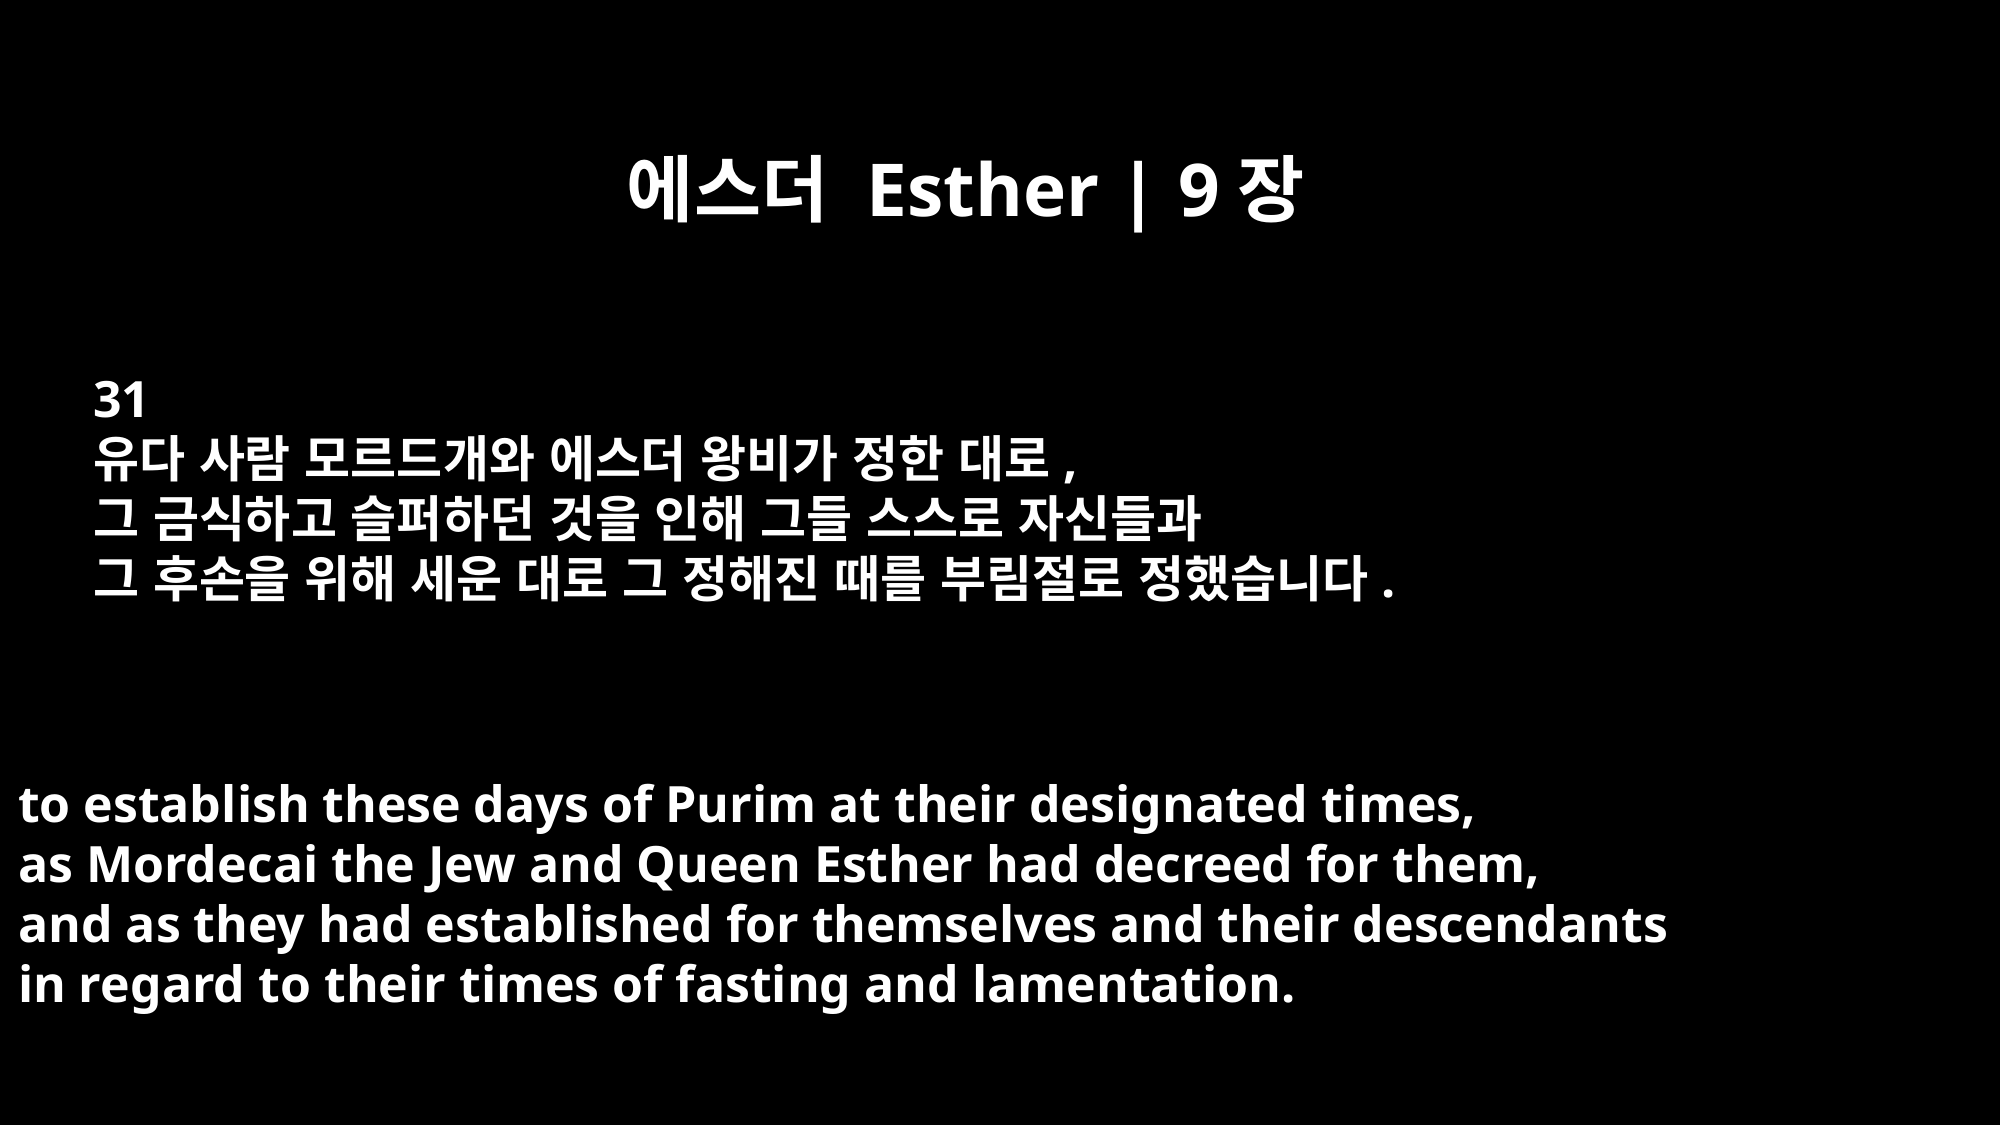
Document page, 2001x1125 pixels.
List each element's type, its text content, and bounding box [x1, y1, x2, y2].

text_box 31 유다 사람 모르드개와 에스더 왕비가 정한 대로, 그 금식하고 슬퍼하던 것을 인해 그들 스스로 자신들과 그 후손을 위해 세운 대로 그 정해진 때를 부림절로 정했습니다. [78, 359, 1411, 615]
text_box 에스더 Esther | 9장 [612, 136, 1320, 239]
text_box to establish these days of Purim at their designated times, as Mordecai the Jew and Queen Esther had decreed for them, and as they had established for themselves and their descendants in regard to their times of fasting and lamentation. [3, 764, 1697, 1020]
